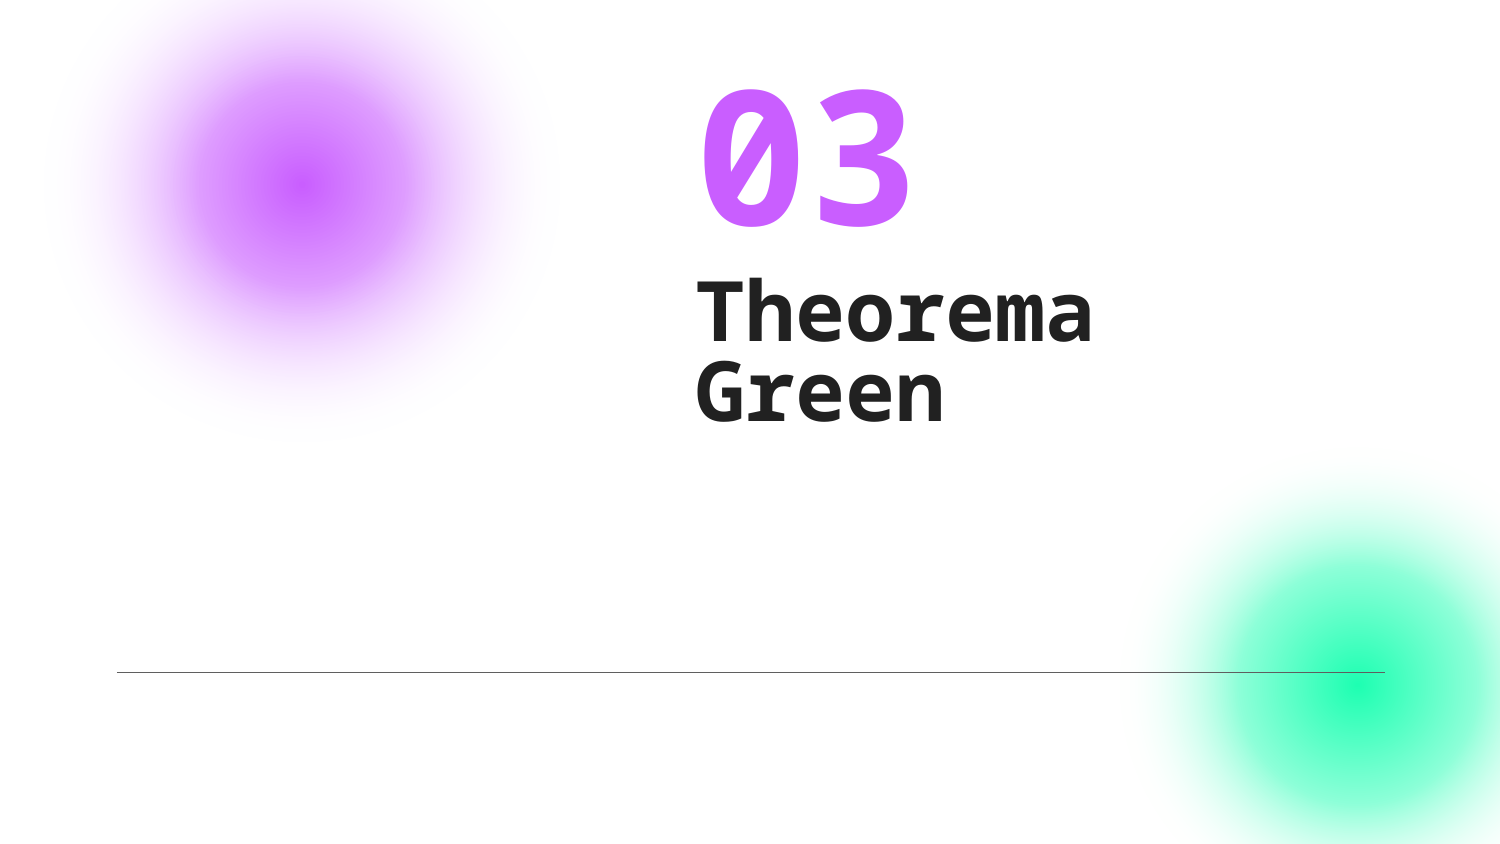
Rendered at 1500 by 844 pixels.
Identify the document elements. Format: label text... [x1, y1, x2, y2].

title 03 [680, 22, 1071, 223]
text_box [0, 0, 605, 487]
title Theorema Green [680, 262, 1277, 487]
